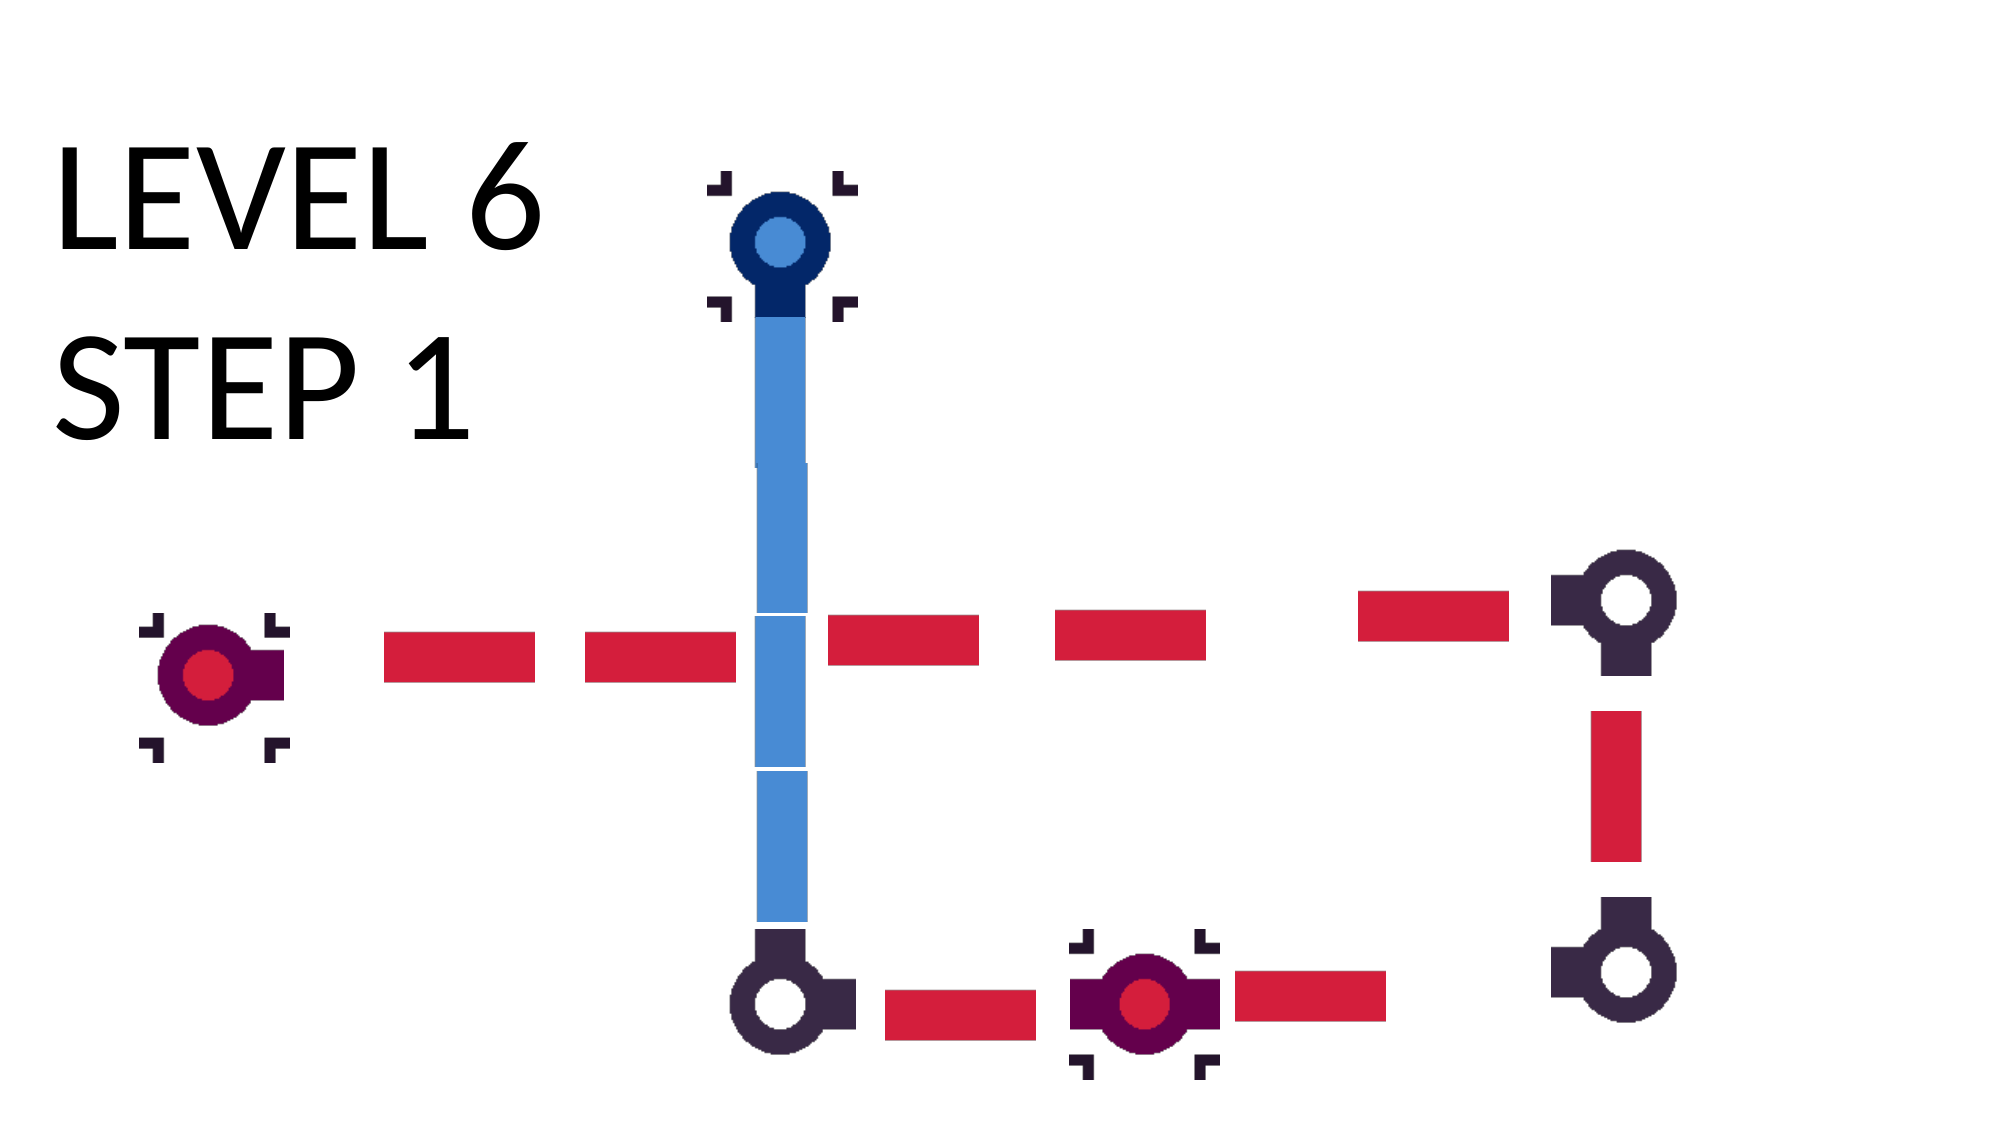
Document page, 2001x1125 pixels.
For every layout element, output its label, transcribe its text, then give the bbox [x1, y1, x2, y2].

picture [133, 600, 290, 764]
picture [1551, 525, 1702, 676]
picture [384, 582, 535, 733]
picture [1541, 711, 1692, 862]
picture [704, 929, 856, 1080]
picture [885, 940, 1036, 1091]
picture [707, 771, 858, 922]
picture [1235, 921, 1386, 1072]
picture [584, 167, 979, 767]
picture [1551, 897, 1702, 1048]
picture [1069, 929, 1220, 1080]
picture [1358, 541, 1509, 692]
text_box LEVEL 6 STEP 1 [37, 83, 625, 524]
picture [1055, 560, 1206, 711]
